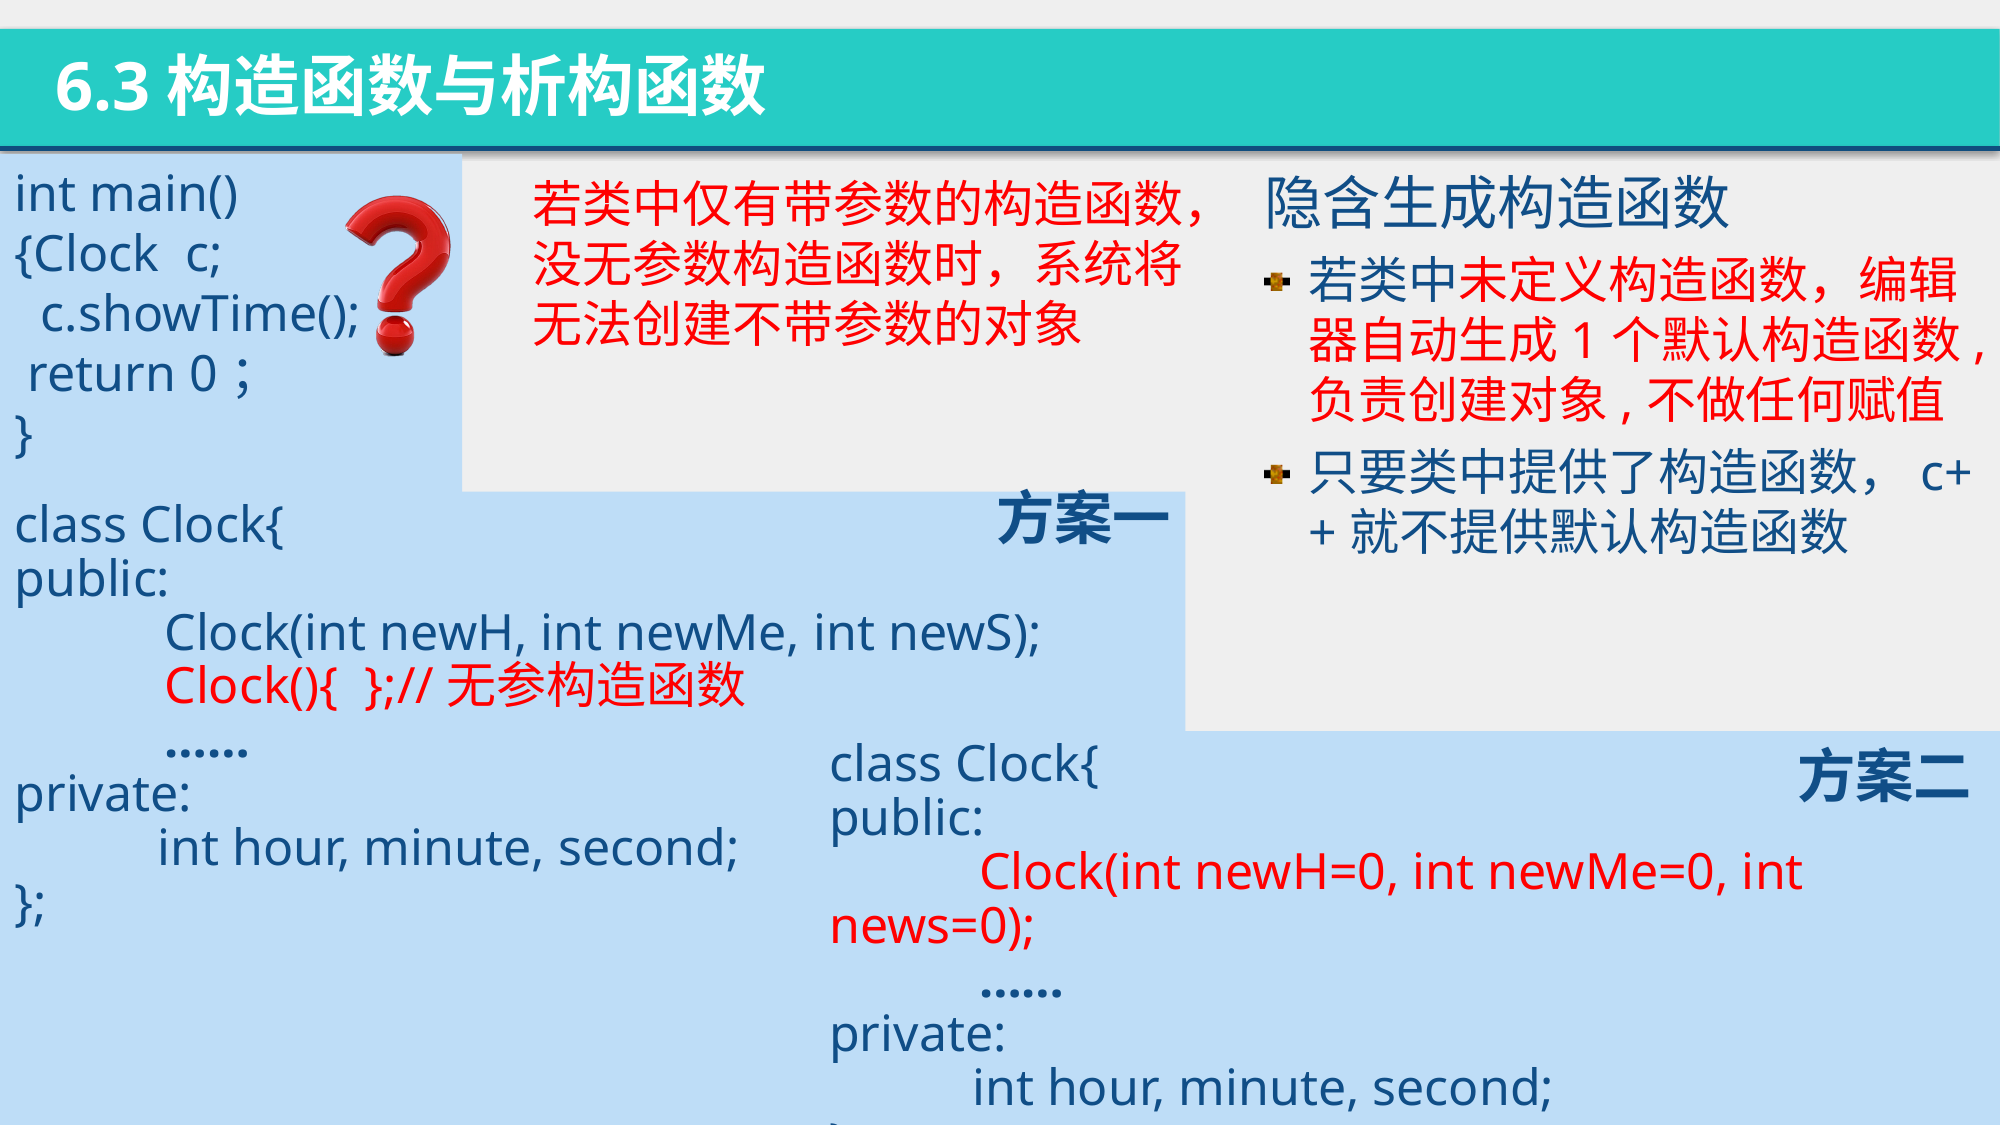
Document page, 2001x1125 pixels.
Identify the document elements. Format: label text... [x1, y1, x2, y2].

text_box class Clock{ public: Clock(int newH, int newMe, int newS); Clock(){ };//无参构造函数 …… private: int hour, minute, second; }; [0, 491, 1186, 1125]
text_box class Clock{ public: Clock(int newH=0, int newMe=0, int news=0); …… private: int hour, minute, second; }; [814, 731, 2000, 1125]
text_box int main() {Clock c; c.showTime(); return 0； } [0, 158, 463, 491]
picture [318, 174, 472, 379]
text_box 方案二 [1702, 731, 2000, 816]
text_box 6.3构造函数与析构函数 [40, 36, 1358, 132]
text_box [0, 28, 2000, 146]
text_box 方案一 [887, 474, 1186, 559]
text_box 若类中仅有带参数的构造函数，没无参数构造函数时，系统将无法创建不带参数的对象 [518, 165, 1204, 361]
text_box 隐含生成构造函数 若类中未定义构造函数，编辑器自动生成1个默认构造函数,负责创建对象,不做任何赋值 只要类中提供了构造函数，c++就不提供默认构造函数 [1250, 158, 2000, 569]
picture [1264, 458, 1290, 484]
picture [1264, 266, 1290, 291]
